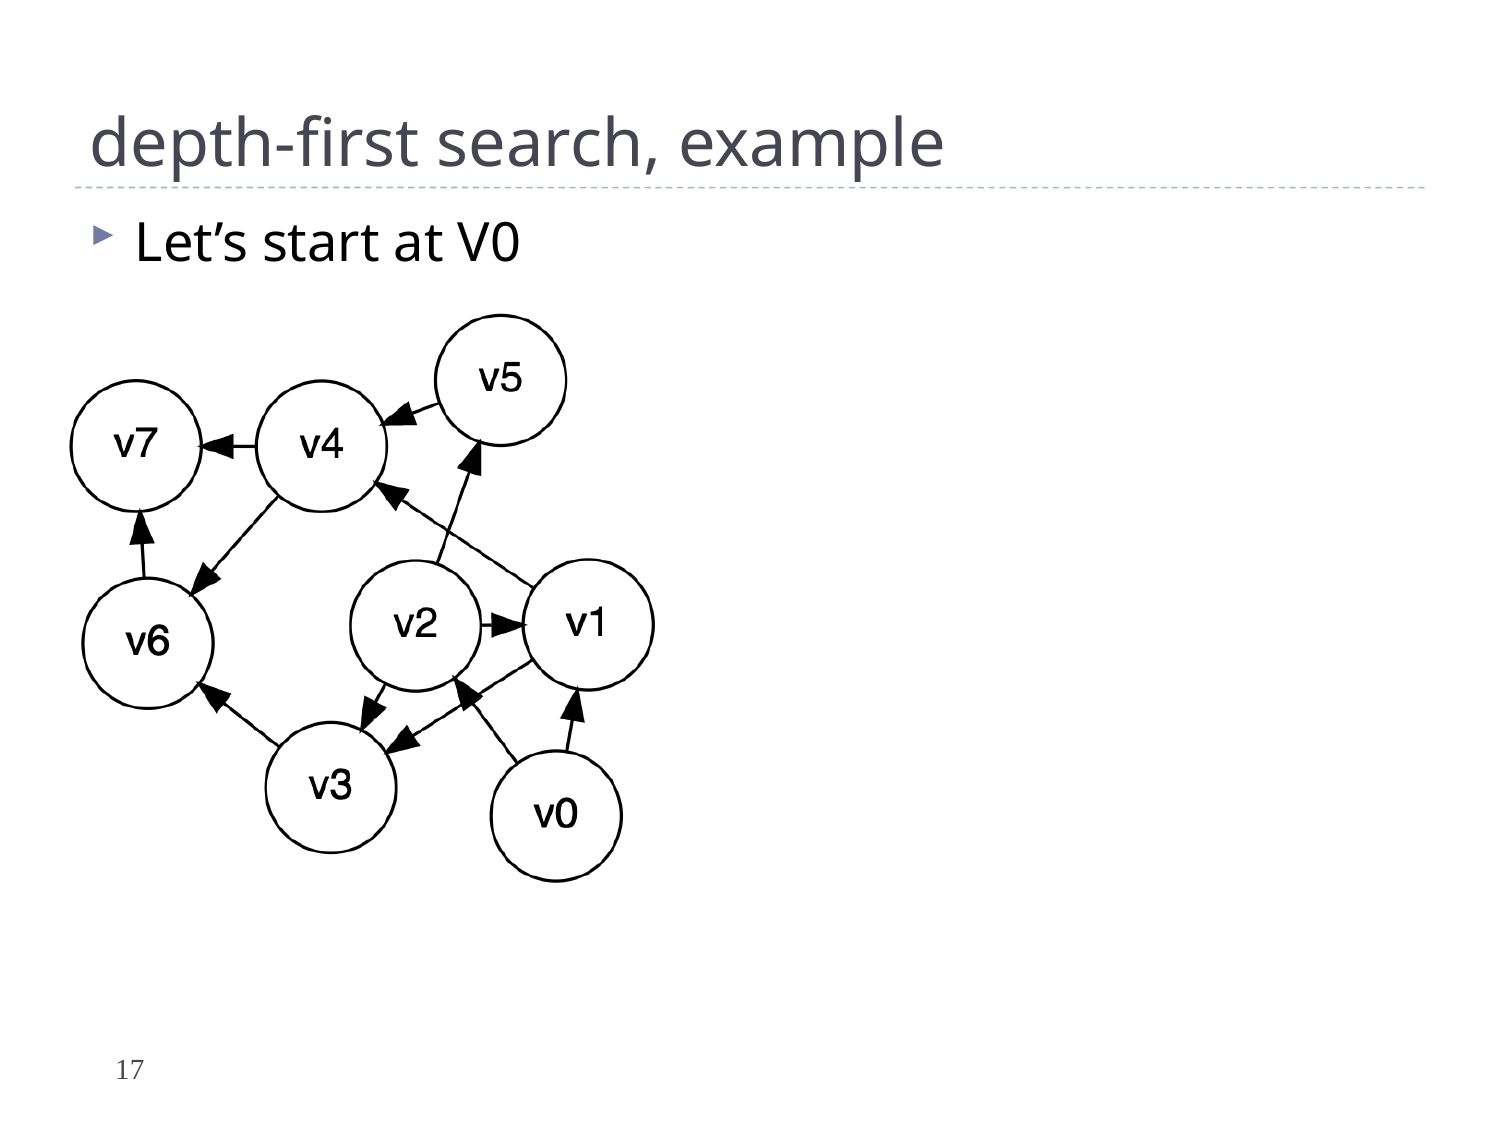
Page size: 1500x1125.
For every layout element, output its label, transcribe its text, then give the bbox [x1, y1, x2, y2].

slide_number 17 [100, 1042, 426, 1103]
list Let’s start at V0 [75, 200, 1425, 300]
title depth-first search, example [75, 24, 1425, 188]
picture [49, 294, 674, 901]
